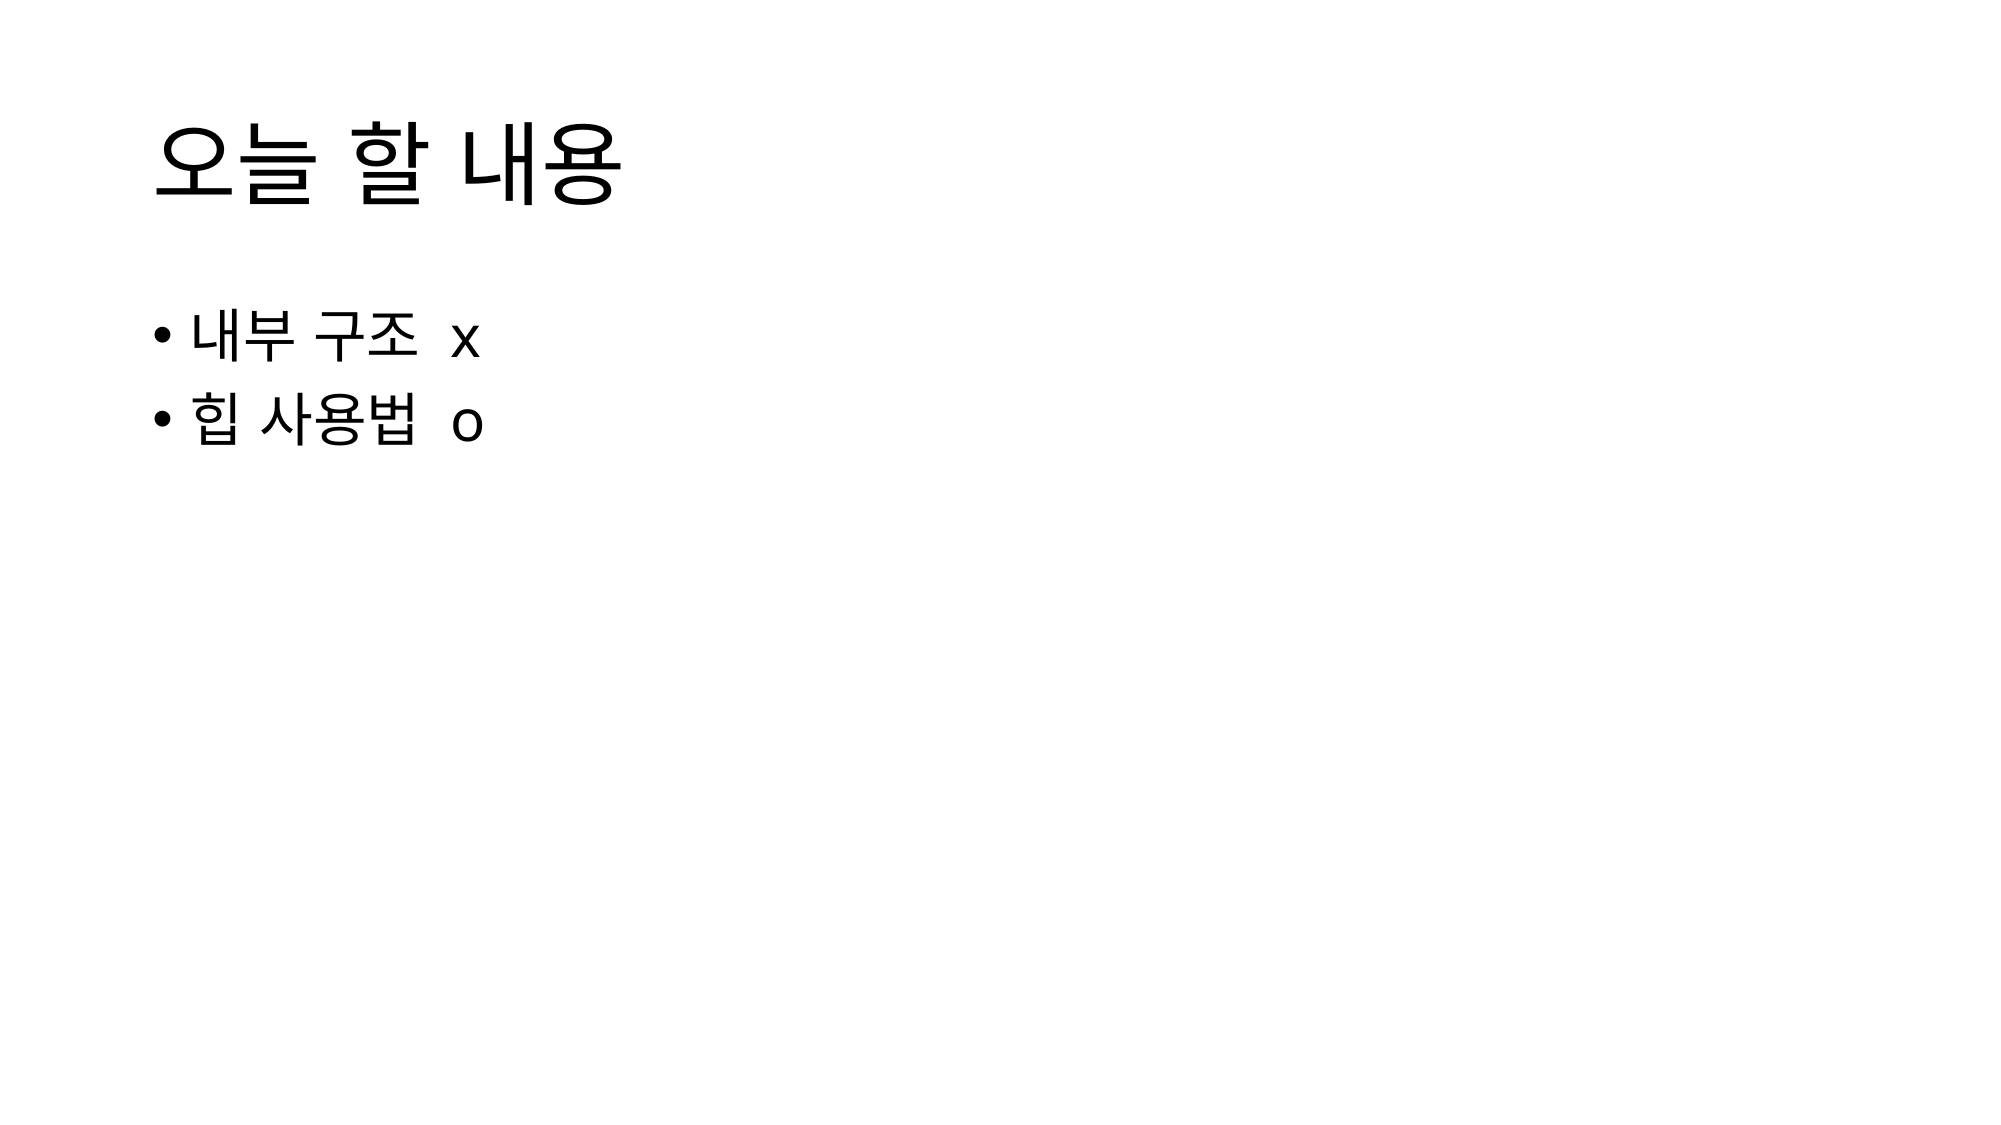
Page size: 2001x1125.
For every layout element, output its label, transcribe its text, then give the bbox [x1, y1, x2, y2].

title 오늘 할 내용 [137, 59, 1863, 278]
list 내부 구조 x 힙 사용법 o [137, 299, 1863, 1014]
